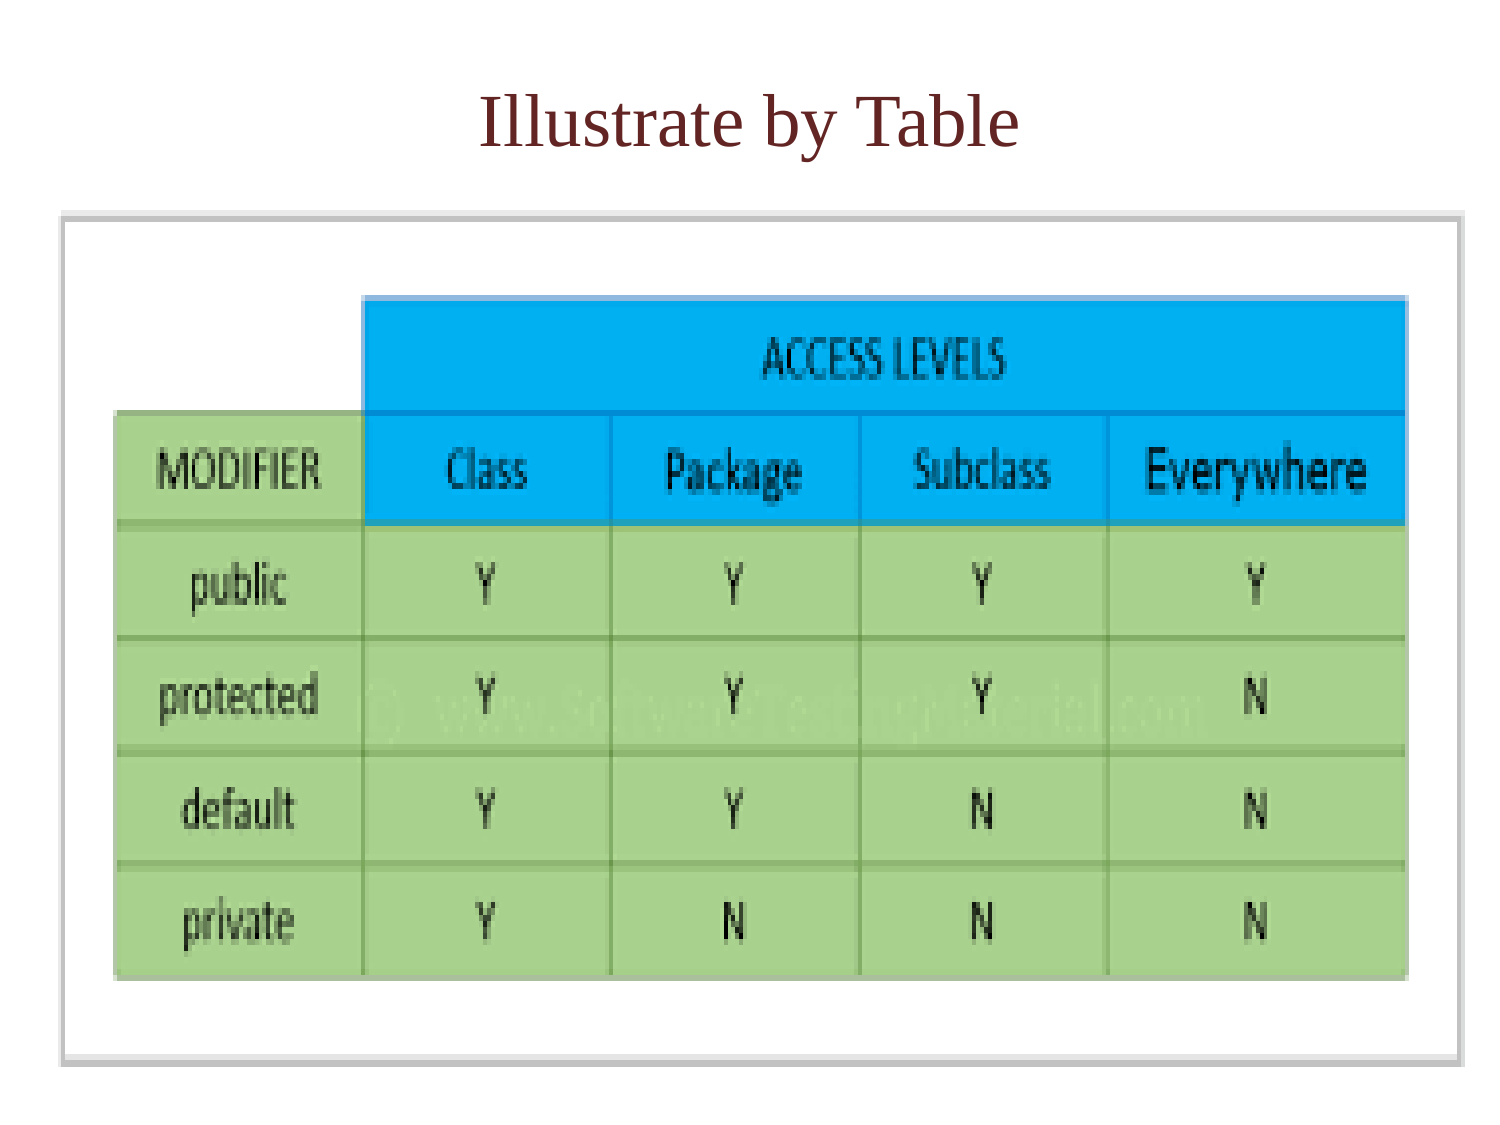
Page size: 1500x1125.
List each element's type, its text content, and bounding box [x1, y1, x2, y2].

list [58, 210, 1466, 1067]
title Illustrate by Table [75, 45, 1425, 188]
